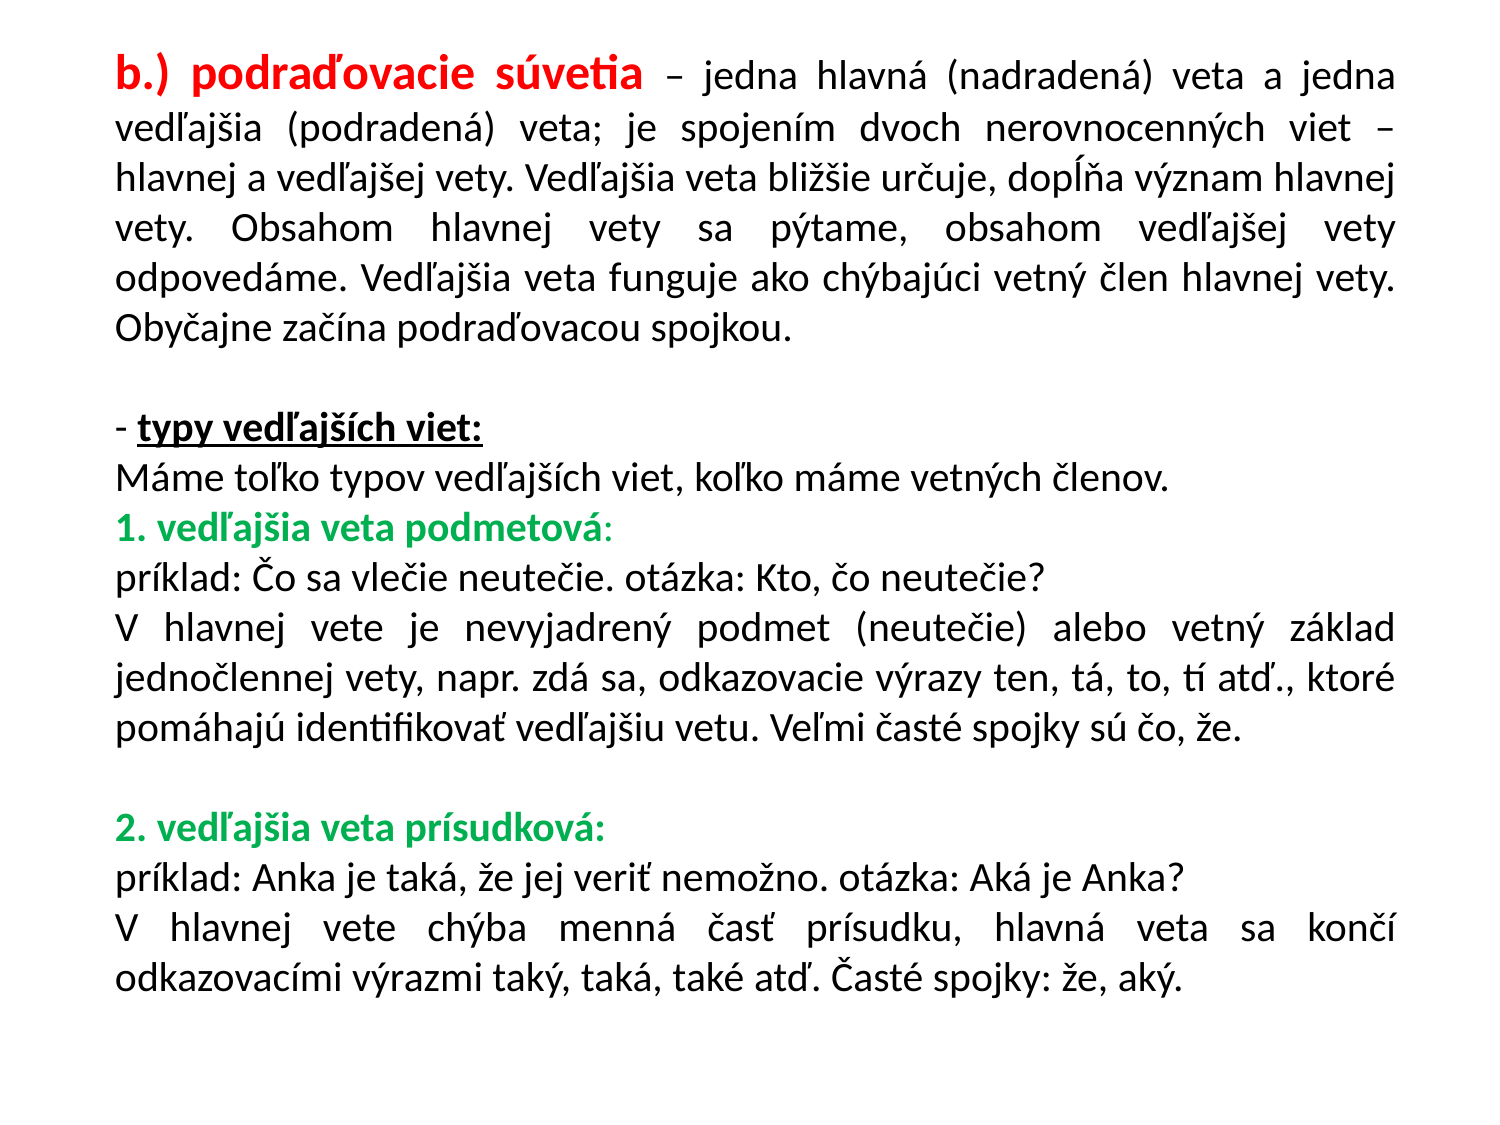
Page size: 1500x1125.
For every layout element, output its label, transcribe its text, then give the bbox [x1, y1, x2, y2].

text_box b.) podraďovacie súvetia – jedna hlavná (nadradená) veta a jedna vedľajšia (podradená) veta; je spojením dvoch nerovnocenných viet – hlavnej a vedľajšej vety. Vedľajšia veta bližšie určuje, dopĺňa význam hlavnej vety. Obsahom hlavnej vety sa pýtame, obsahom vedľajšej vety odpovedáme. Vedľajšia veta funguje ako chýbajúci vetný člen hlavnej vety. Obyčajne začína podraďovacou spojkou. - typy vedľajších viet: Máme toľko typov vedľajších viet, koľko máme vetných členov. 1. vedľajšia veta podmetová: príklad: Čo sa vlečie neutečie. otázka: Kto, čo neutečie? V hlavnej vete je nevyjadrený podmet (neutečie) alebo vetný základ jednočlennej vety, napr. zdá sa, odkazovacie výrazy ten, tá, to, tí atď., ktoré pomáhajú identifikovať vedľajšiu vetu. Veľmi časté spojky sú čo, že. 2. vedľajšia veta prísudková: príklad: Anka je taká, že jej veriť nemožno. otázka: Aká je Anka? V hlavnej vete chýba menná časť prísudku, hlavná veta sa končí odkazovacími výrazmi taký, taká, také atď. Časté spojky: že, aký. [100, 0, 1412, 1007]
